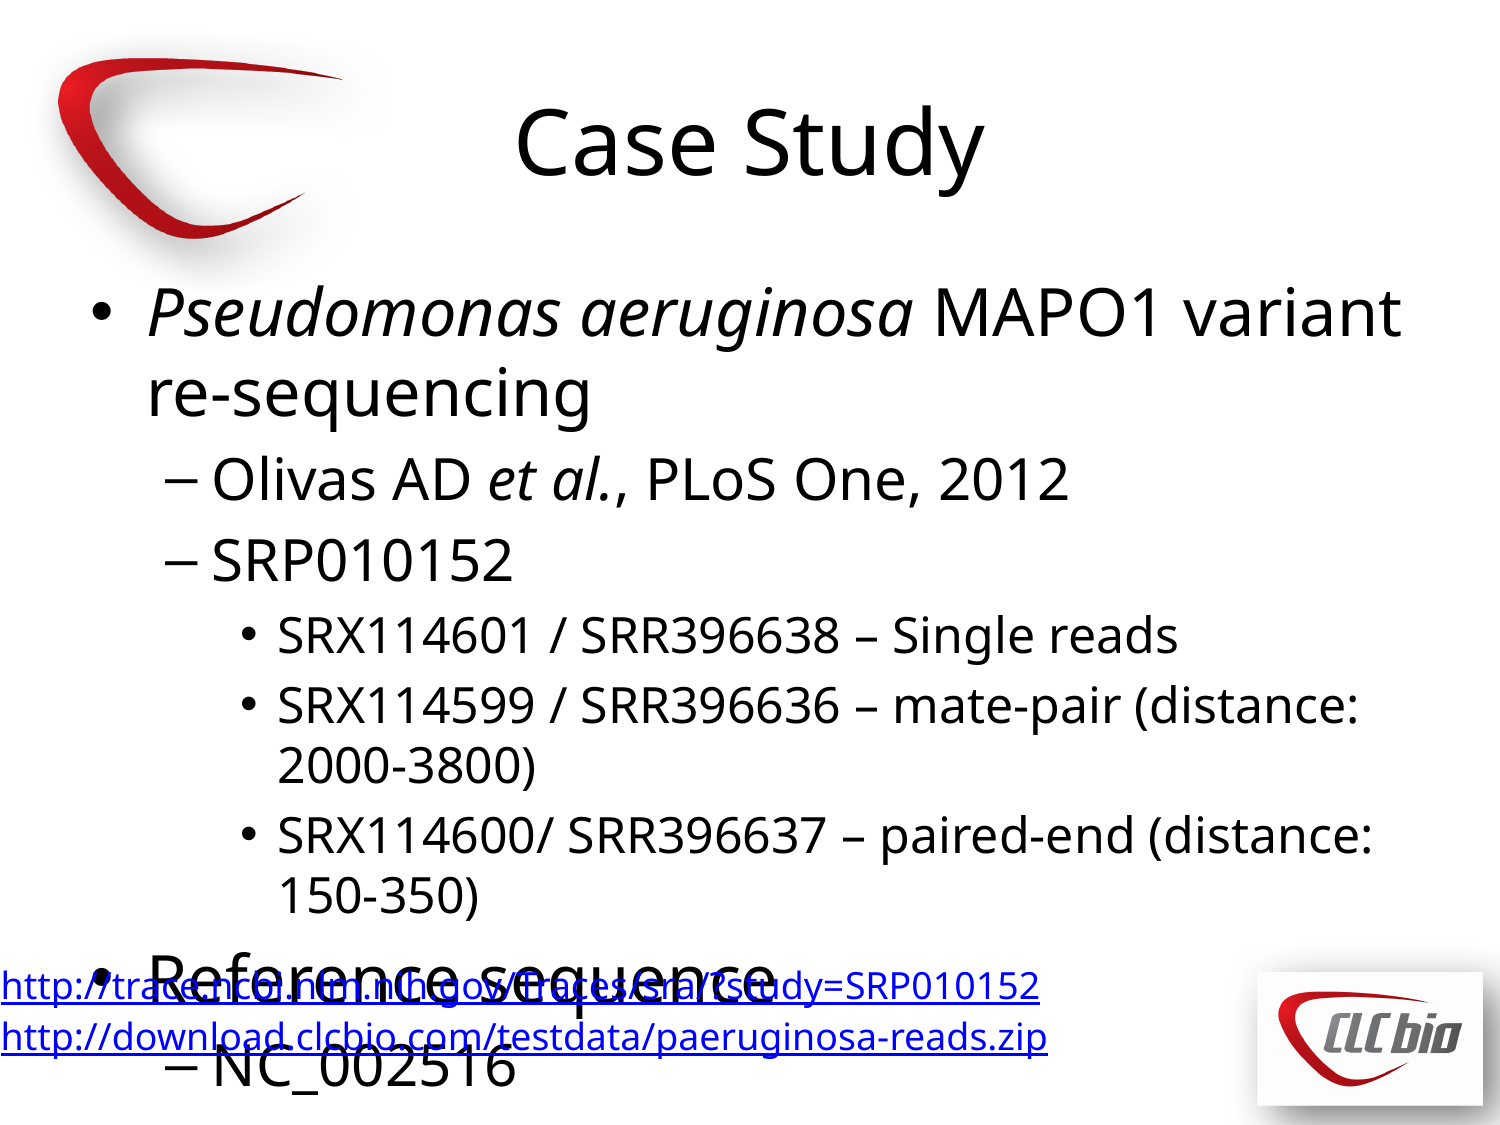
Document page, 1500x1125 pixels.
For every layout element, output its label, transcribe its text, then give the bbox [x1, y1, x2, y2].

picture [58, 58, 343, 239]
title Case Study [75, 45, 1425, 233]
list Pseudomonas aeruginosa MAPO1 variant re-sequencing Olivas AD et al., PLoS One, 2012 SRP010152 SRX114601 / SRR396638 – Single reads SRX114599 / SRR396636 – mate-pair (distance: 2000-3800) SRX114600/ SRR396637 – paired-end (distance: 150-350) Reference sequence NC_002516 [75, 262, 1425, 1005]
text_box http://trace.ncbi.nlm.nih.gov/Traces/sra/?study=SRP010152 http://download.clcbio.com/testdata/paeruginosa-reads.zip [0, 954, 1063, 1117]
picture [1257, 972, 1483, 1106]
